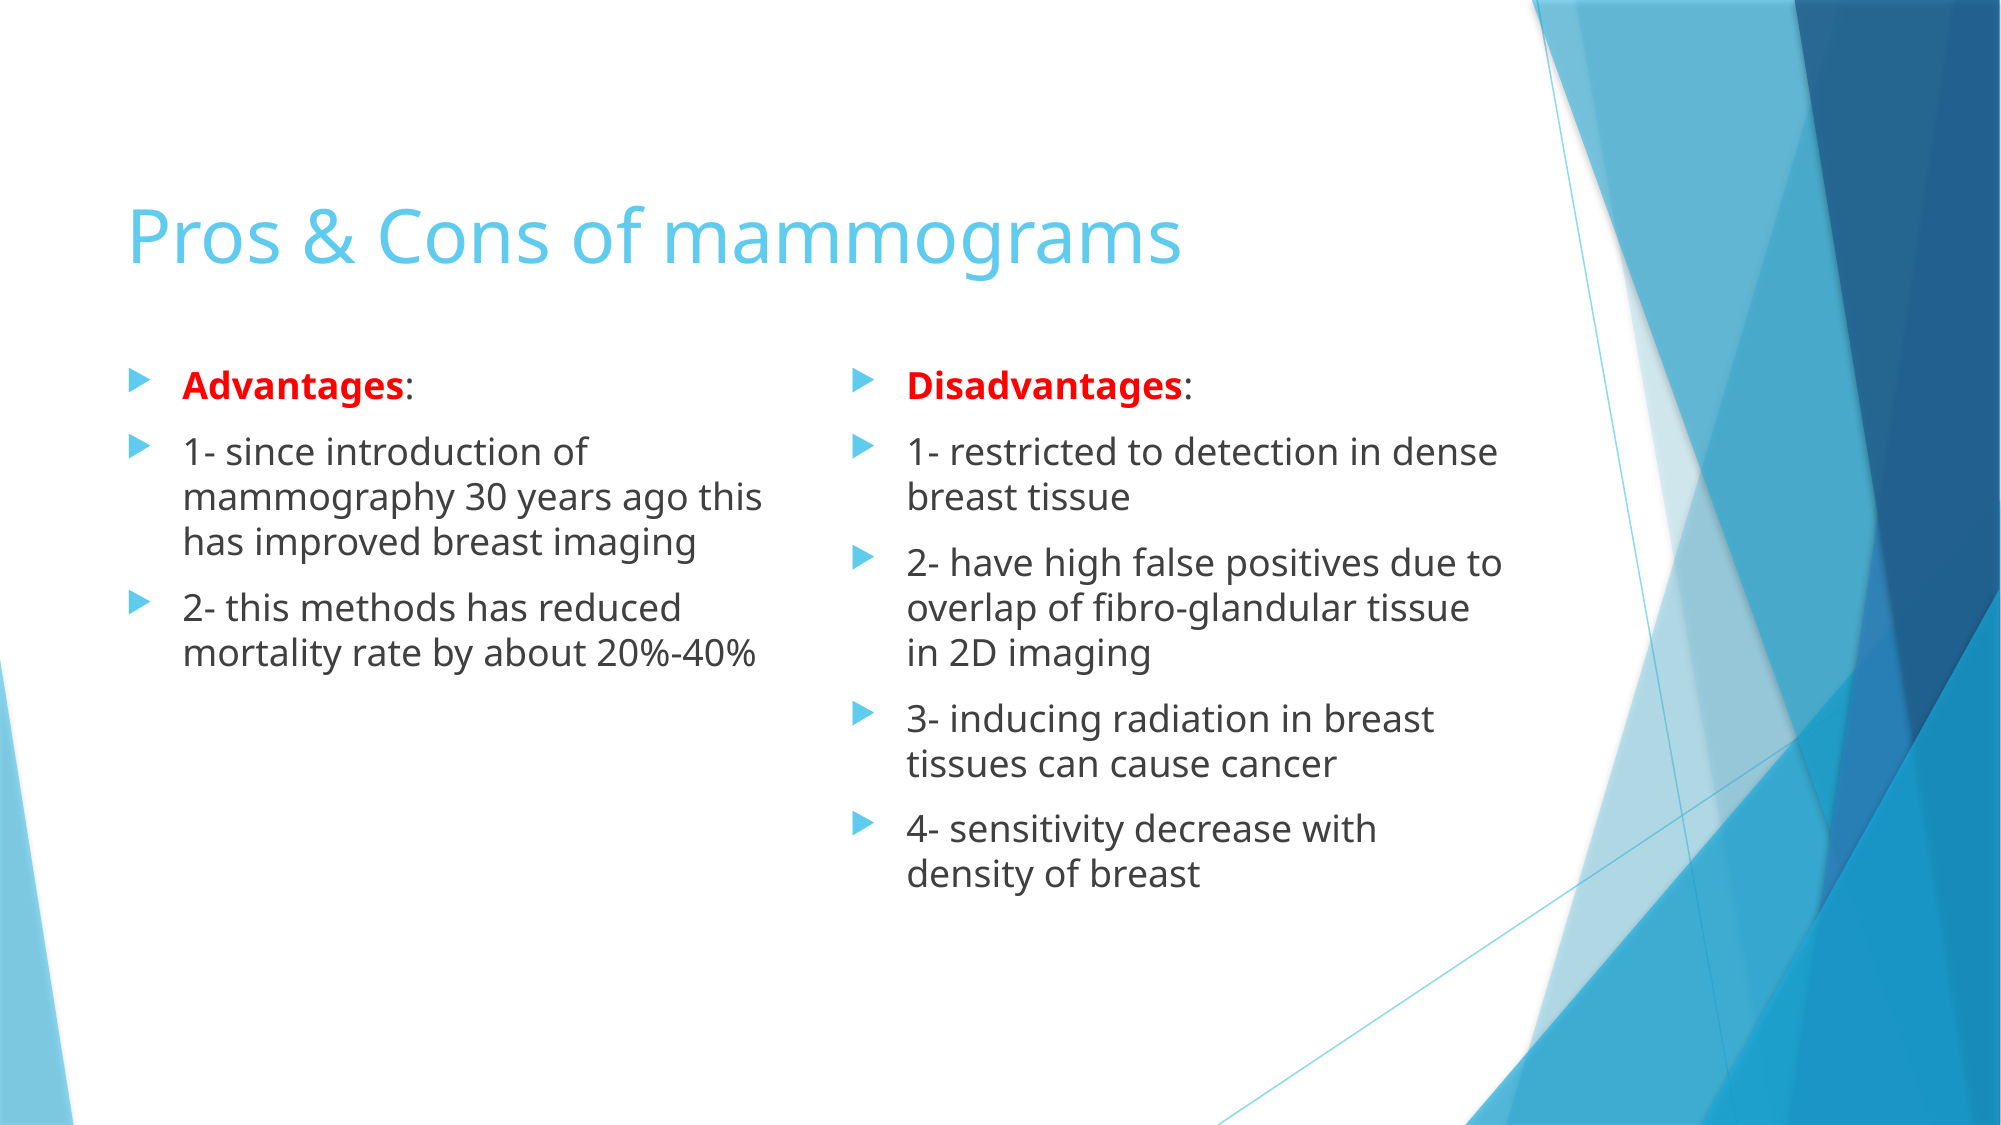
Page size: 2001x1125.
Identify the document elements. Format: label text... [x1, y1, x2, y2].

list Disadvantages: 1- restricted to detection in dense breast tissue 2- have high false positives due to overlap of fibro-glandular tissue in 2D imaging 3- inducing radiation in breast tissues can cause cancer 4- sensitivity decrease with density of breast [834, 354, 1522, 992]
list Advantages: 1- since introduction of mammography 30 years ago this has improved breast imaging 2- this methods has reduced mortality rate by about 20%-40% [111, 354, 798, 992]
title Pros & Cons of mammograms [111, 181, 1522, 398]
